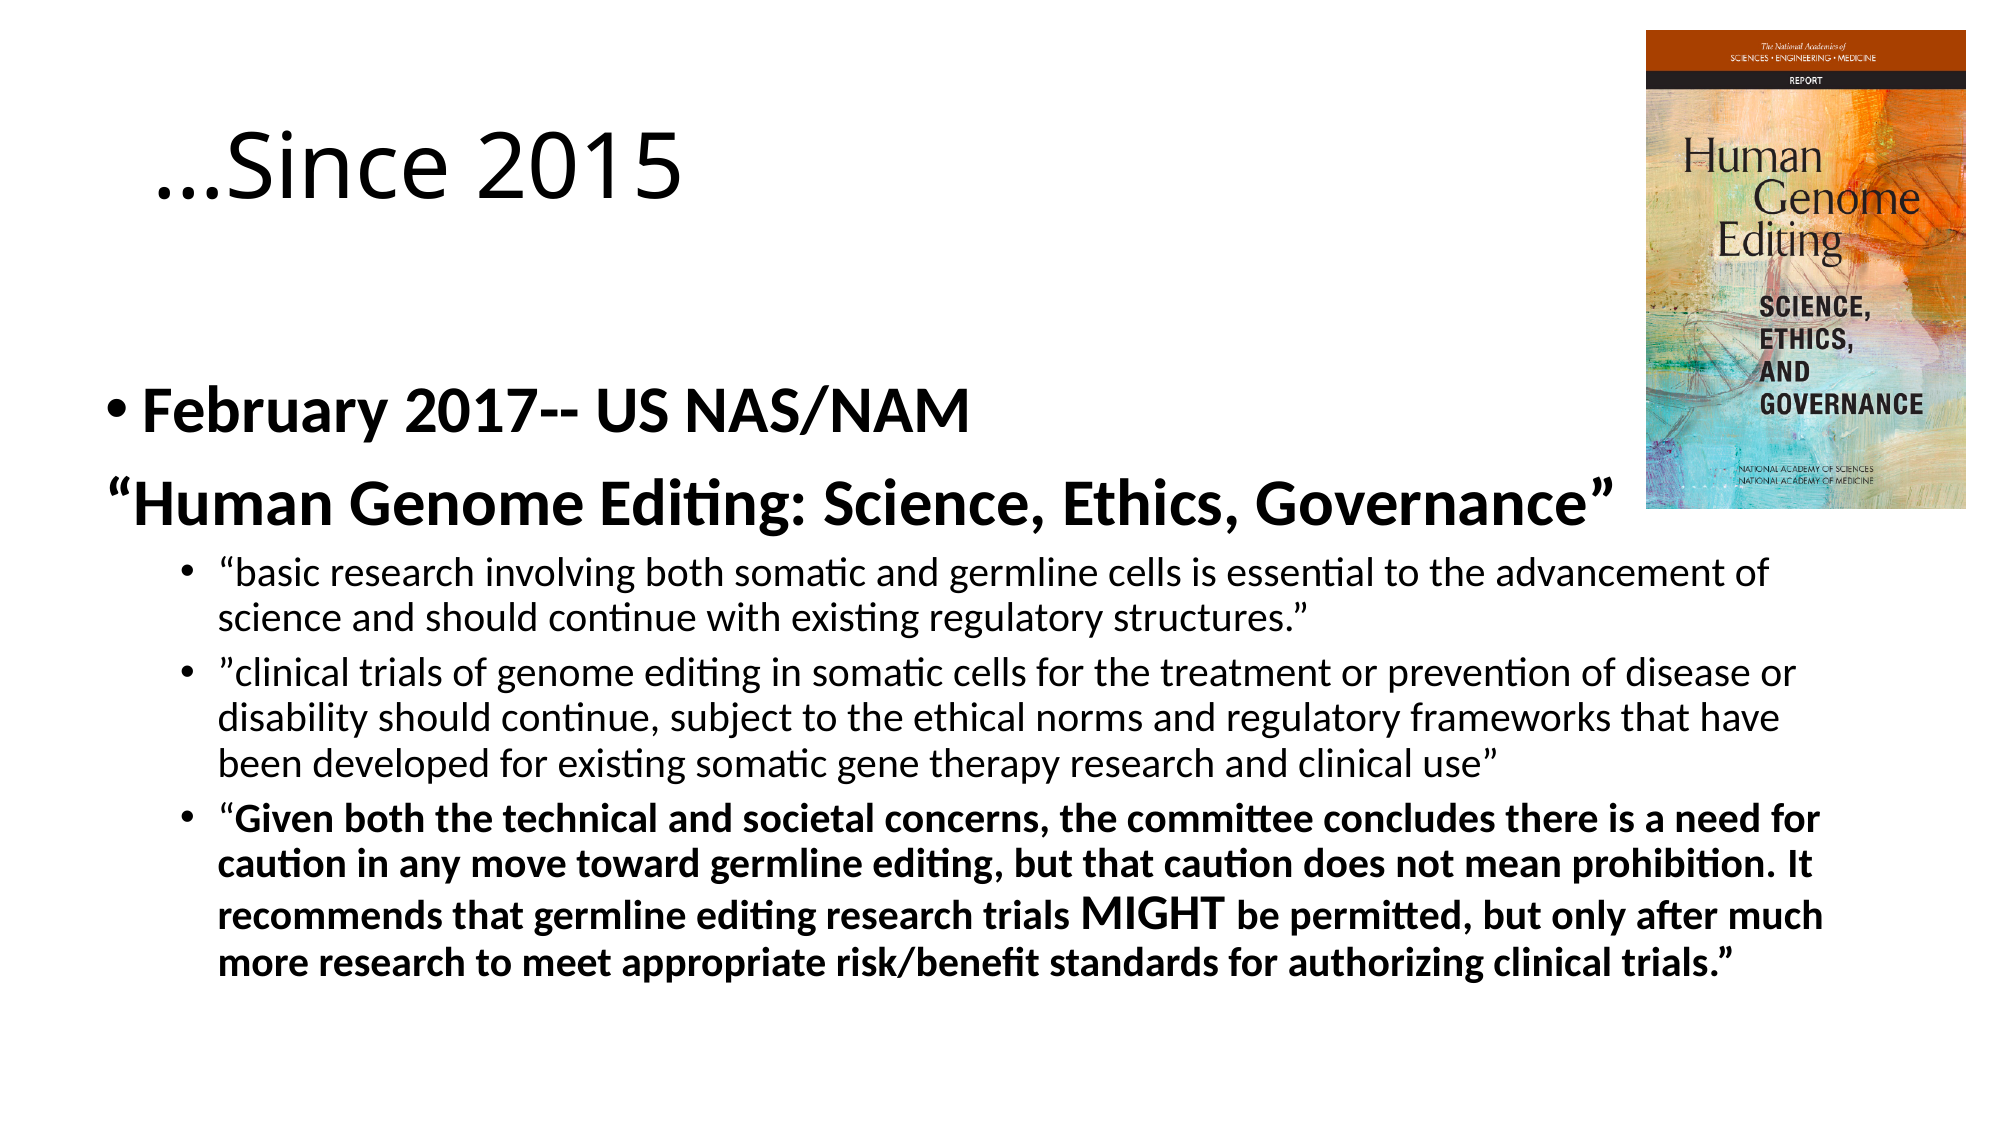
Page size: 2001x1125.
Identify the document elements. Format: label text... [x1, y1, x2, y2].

title …Since 2015 [137, 59, 1645, 278]
list February 2017-- US NAS/NAM “Human Genome Editing: Science, Ethics, Governance” “basic research involving both somatic and germline cells is essential to the advancement of science and should continue with existing regulatory structures.” ”clinical trials of genome editing in somatic cells for the treatment or prevention of disease or disability should continue, subject to the ethical norms and regulatory frameworks that have been developed for existing somatic gene therapy research and clinical use” “Given both the technical and societal concerns, the committee concludes there is a need for caution in any move toward germline editing, but that caution does not mean prohibition. It recommends that germline editing research trials MIGHT be permitted, but only after much more research to meet appropriate risk/benefit standards for authorizing clinical trials.” [90, 367, 1863, 1082]
picture [1645, 30, 1967, 509]
